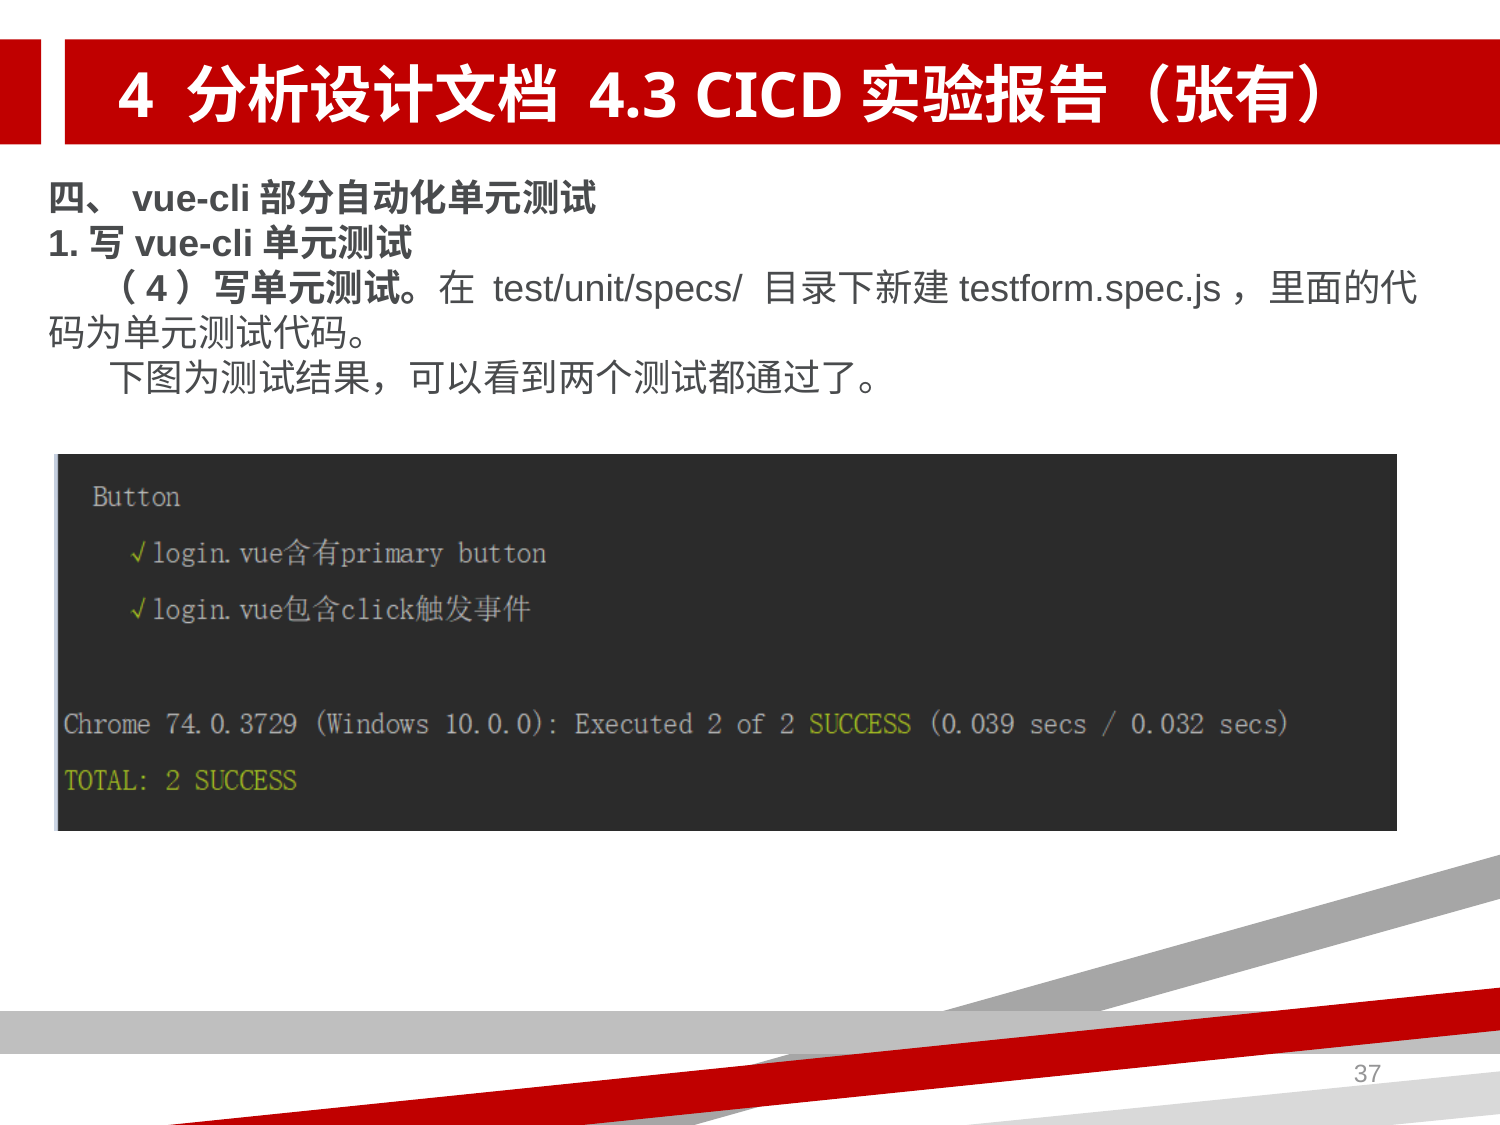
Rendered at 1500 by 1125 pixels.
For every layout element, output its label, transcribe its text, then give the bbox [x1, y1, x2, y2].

picture [54, 454, 1397, 831]
text_box 四、vue-cli部分自动化单元测试 1.写vue-cli单元测试 （4）写单元测试。在 test/unit/specs/ 目录下新建testform.spec.js，里面的代码为单元测试代码。 下图为测试结果，可以看到两个测试都通过了。 [33, 166, 1467, 451]
title 4 分析设计文档 4.3 CICD实验报告（张有） [103, 40, 1397, 154]
slide_number 37 [1059, 1042, 1397, 1103]
